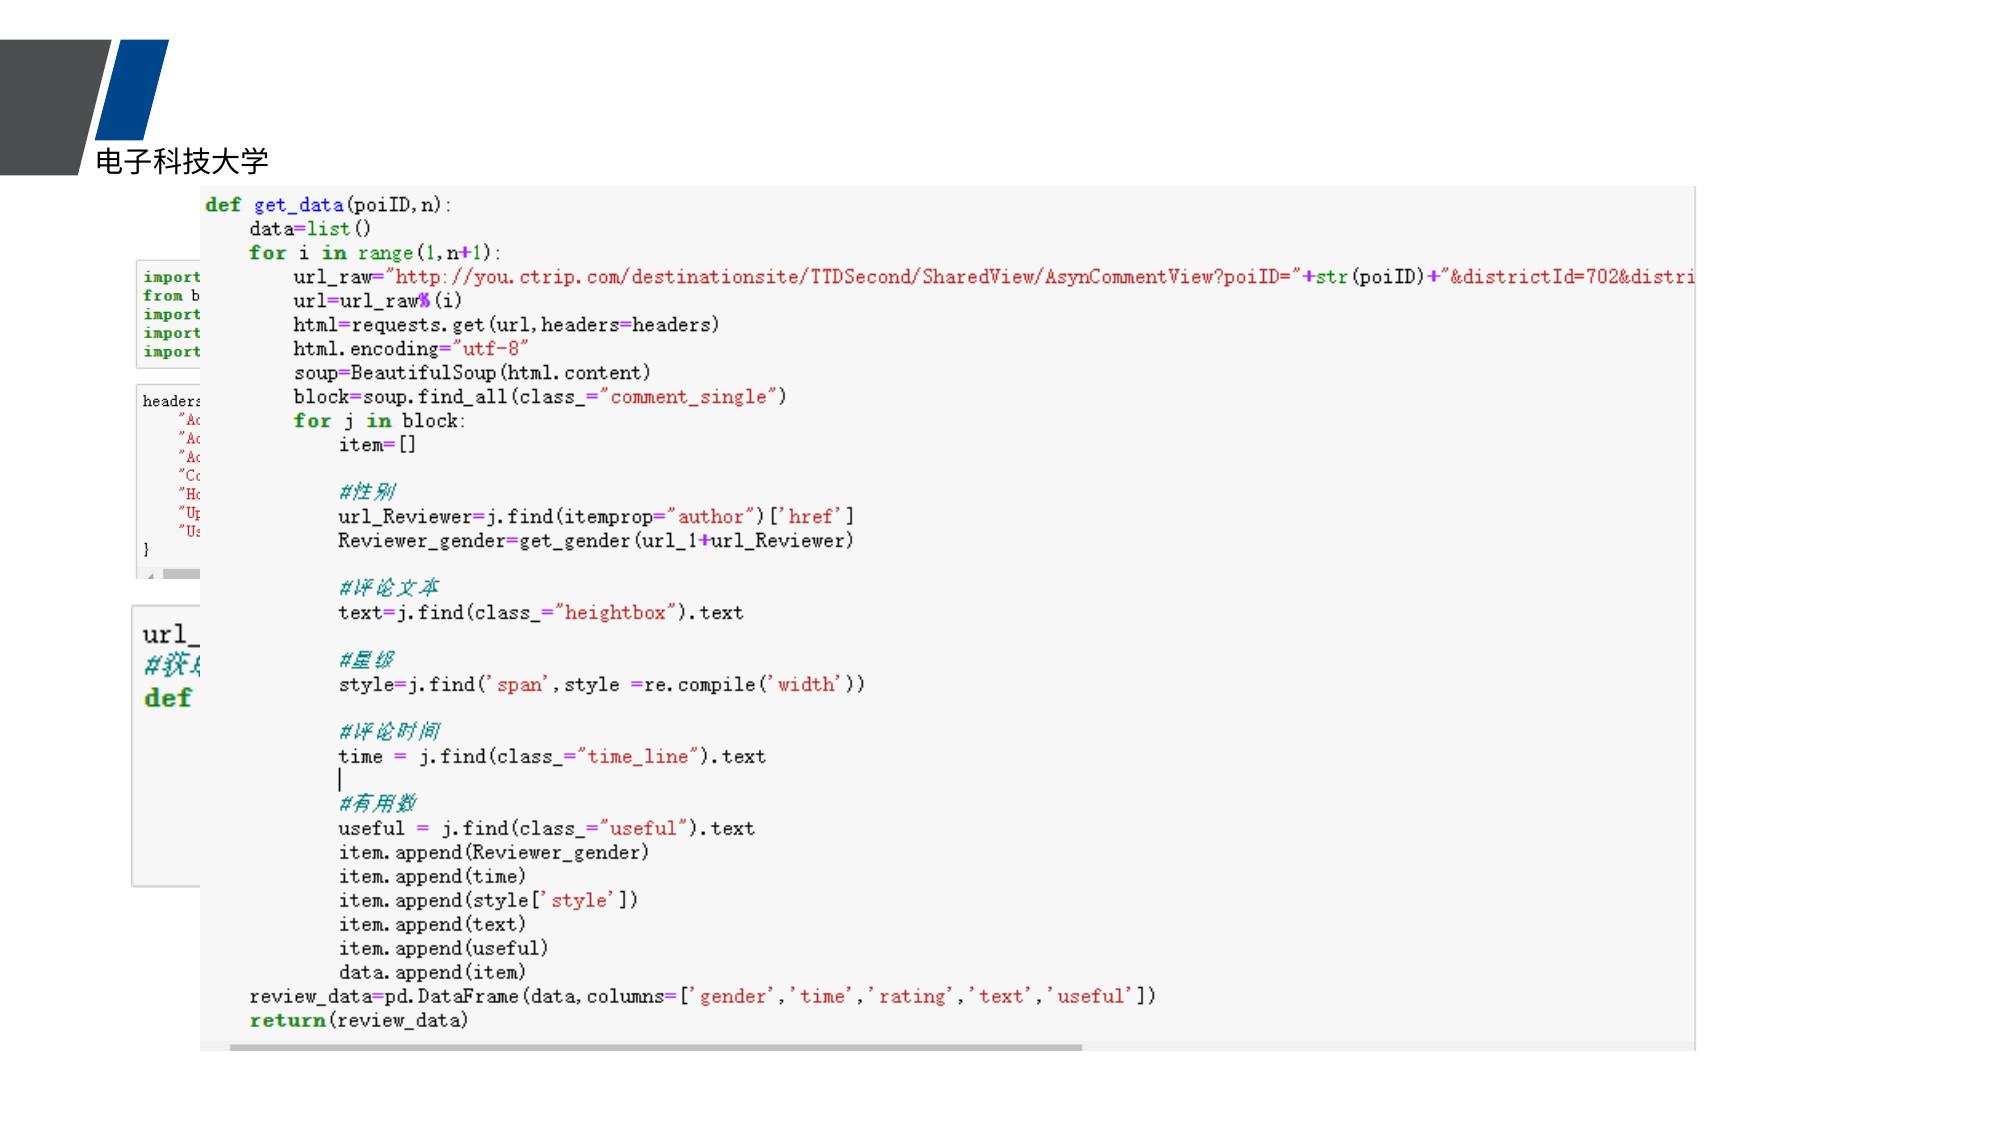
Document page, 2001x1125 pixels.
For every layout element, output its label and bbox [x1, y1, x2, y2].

picture [131, 186, 1701, 1051]
text_box [0, 40, 287, 187]
